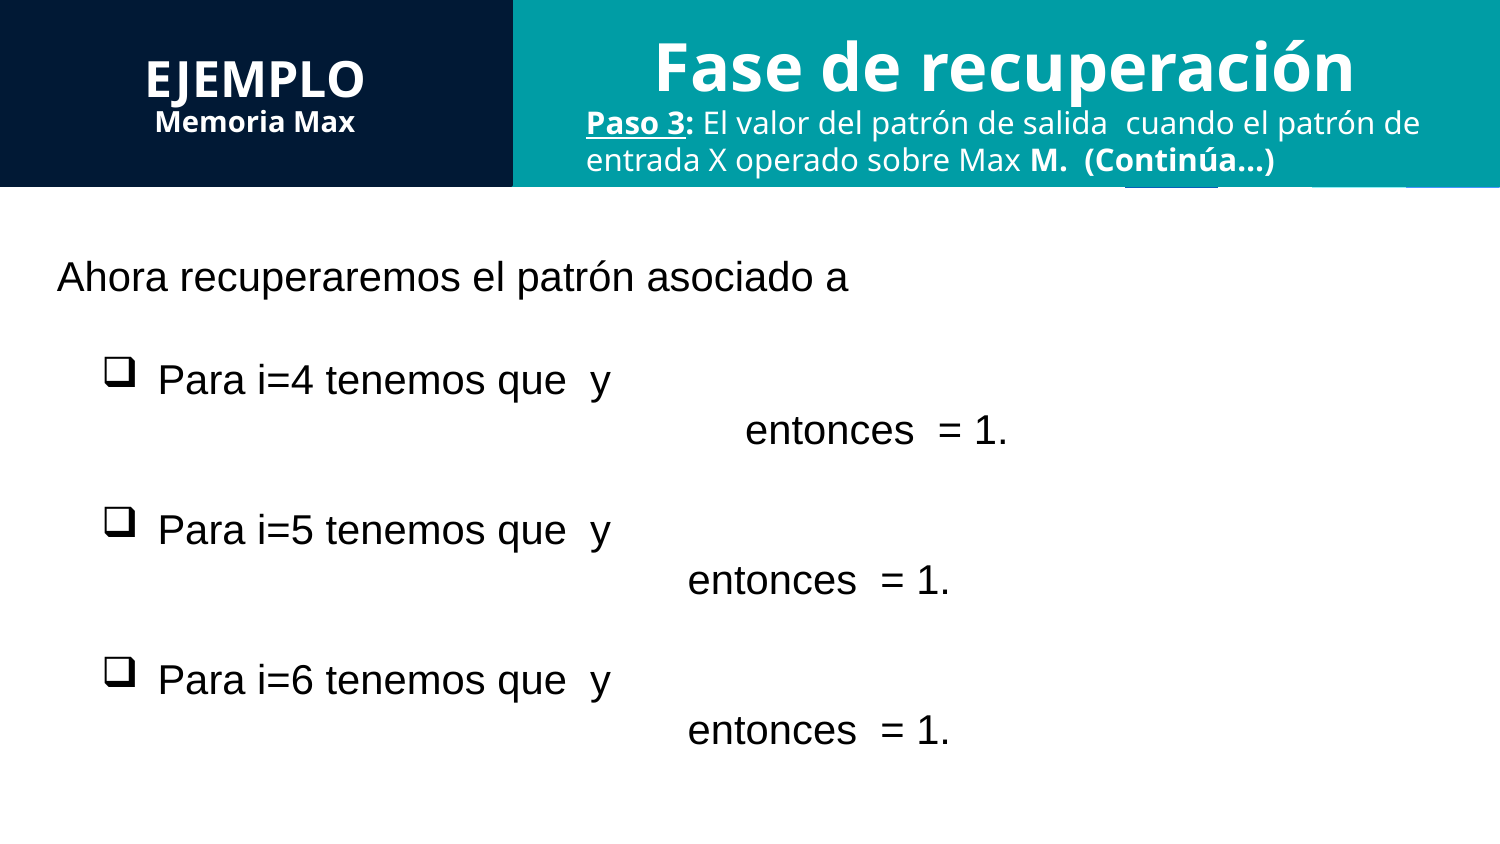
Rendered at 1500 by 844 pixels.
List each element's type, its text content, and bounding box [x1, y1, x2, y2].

text_box EJEMPLO [0, 0, 513, 187]
text_box Memoria Max [139, 95, 375, 146]
text_box Fase de recuperación [513, 0, 1500, 187]
